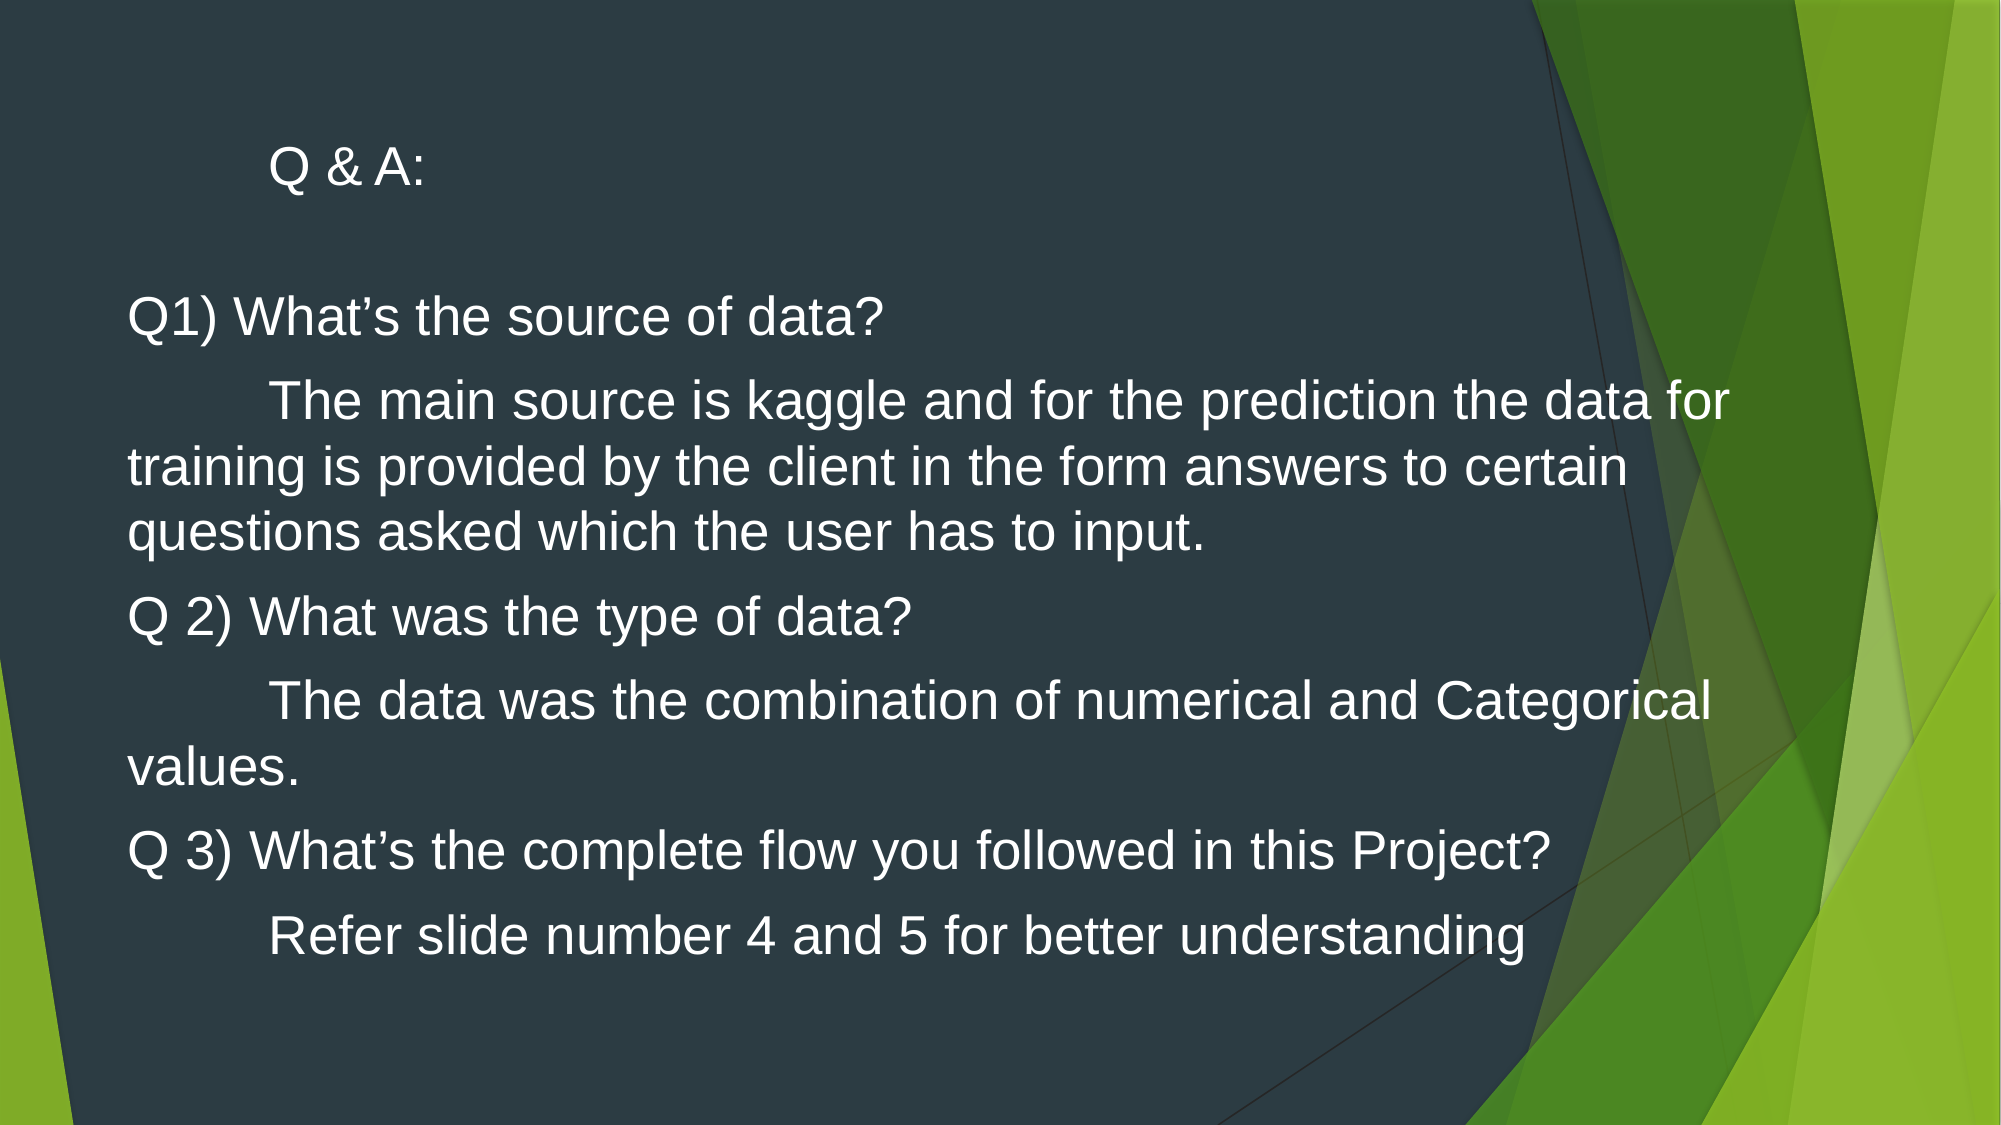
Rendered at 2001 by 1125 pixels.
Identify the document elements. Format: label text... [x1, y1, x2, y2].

list Q & A: Q1) What’s the source of data? The main source is kaggle and for the prediction the data for training is provided by the client in the form answers to certain questions asked which the user has to input. Q 2) What was the type of data? The data was the combination of numerical and Categorical values. Q 3) What’s the complete flow you followed in this Project? Refer slide number 4 and 5 for better understanding [112, 123, 1893, 982]
